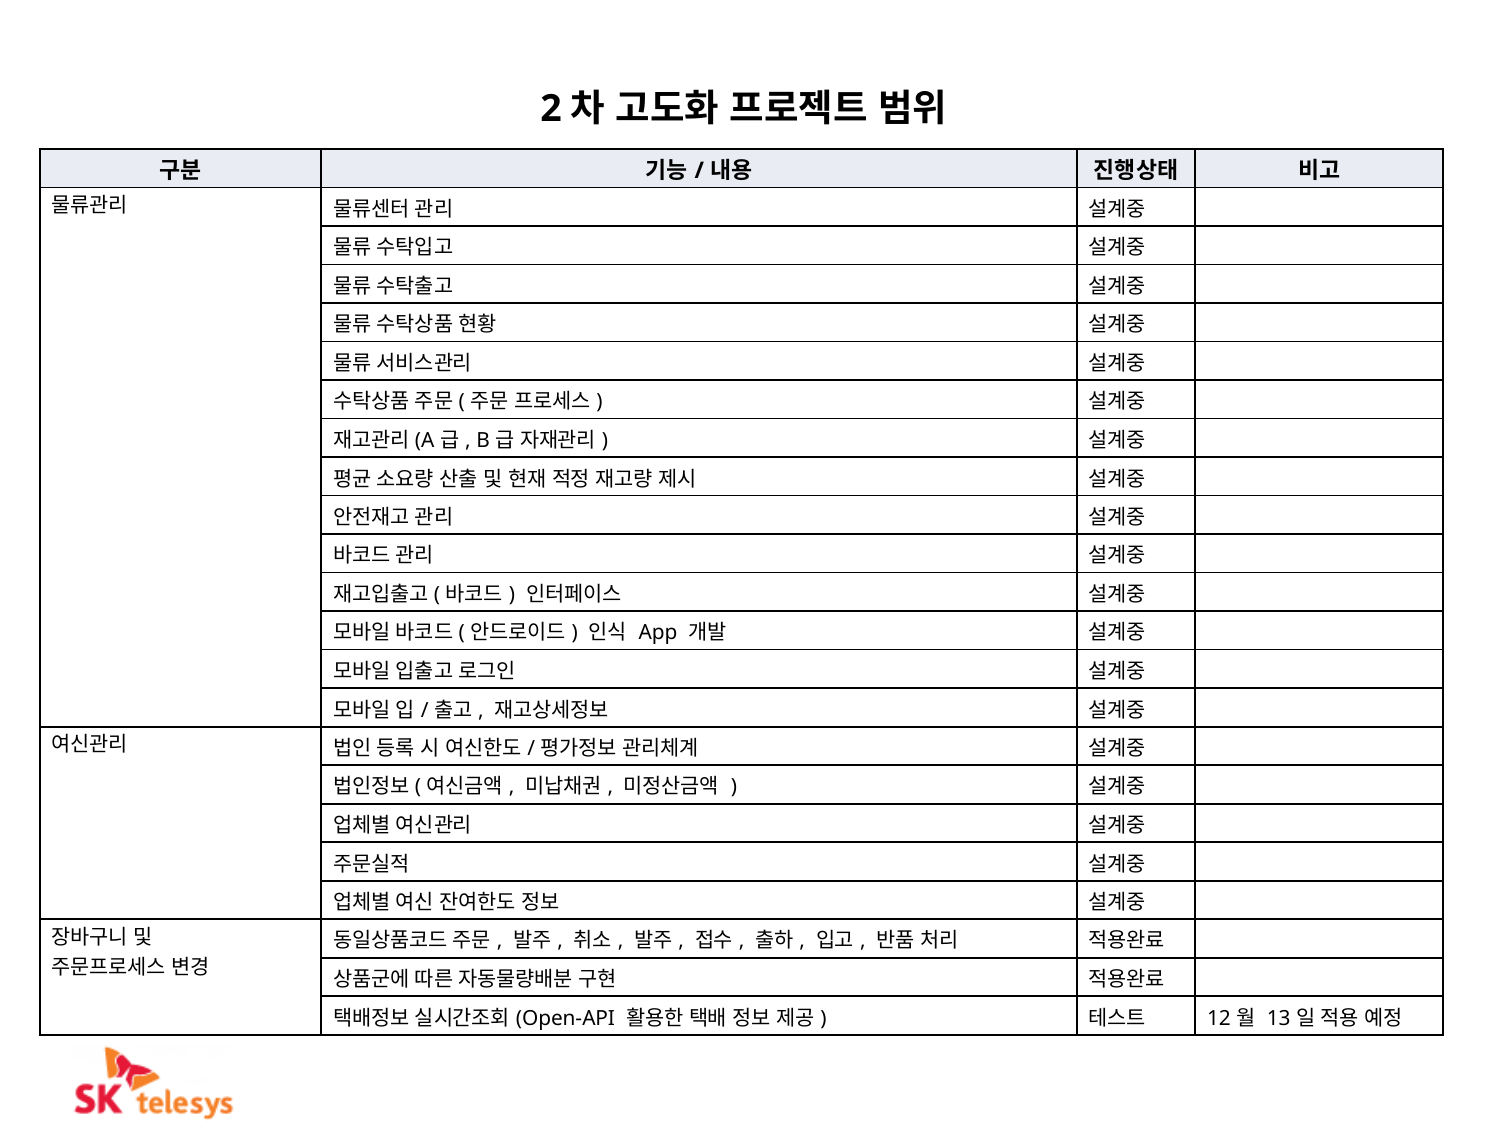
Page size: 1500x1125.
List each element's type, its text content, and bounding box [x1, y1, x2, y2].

table_cell [1196, 920, 1442, 957]
table_cell [1196, 766, 1442, 803]
table_cell [1196, 265, 1442, 302]
table_cell [1196, 458, 1442, 495]
table_cell 법인정보(여신금액, 미납채권, 미정산금액 ) [322, 766, 1076, 803]
table_cell 상품군에 따른 자동물량배분 구현 [322, 959, 1076, 995]
table_cell 모바일 바코드(안드로이드) 인식 App 개발 [322, 612, 1076, 649]
table_cell [1196, 227, 1442, 264]
table_cell 평균 소요량 산출 및 현재 적정 재고량 제시 [322, 458, 1076, 495]
table_cell 법인 등록 시 여신한도/평가정보 관리체계 [322, 728, 1076, 764]
table_cell 여신관리 [41, 728, 320, 918]
table_cell [1196, 188, 1442, 225]
table_cell [1196, 496, 1442, 533]
table_cell 장바구니 및 주문프로세스 변경 [41, 920, 320, 1034]
table_cell 설계중 [1078, 188, 1194, 225]
table_cell [1196, 882, 1442, 918]
table_cell 설계중 [1078, 728, 1194, 764]
table_cell 물류센터 관리 [322, 188, 1076, 225]
table_cell [1196, 959, 1442, 995]
table_cell 설계중 [1078, 573, 1194, 610]
table_cell 안전재고 관리 [322, 496, 1076, 533]
table_cell 적용완료 [1078, 959, 1194, 995]
table_cell 설계중 [1078, 689, 1194, 726]
table_cell [1196, 612, 1442, 649]
table_cell [1196, 843, 1442, 880]
table_cell 설계중 [1078, 227, 1194, 264]
table_header 진행상태 [1078, 150, 1194, 187]
table_header 구분 [41, 150, 320, 187]
table_cell 설계중 [1078, 342, 1194, 379]
table_cell 바코드 관리 [322, 535, 1076, 572]
table_cell 주문실적 [322, 843, 1076, 880]
table_header 기능/내용 [322, 150, 1076, 187]
table_cell 설계중 [1078, 304, 1194, 341]
table_cell 업체별 여신관리 [322, 805, 1076, 841]
table_cell 동일상품코드 주문, 발주, 취소, 발주, 접수, 출하, 입고, 반품 처리 [322, 920, 1076, 957]
table_cell 설계중 [1078, 766, 1194, 803]
table_cell 업체별 여신 잔여한도 정보 [322, 882, 1076, 918]
table_cell 설계중 [1078, 535, 1194, 572]
table_cell 물류 수탁출고 [322, 265, 1076, 302]
table_cell [1196, 650, 1442, 687]
table_cell 12월 13일 적용 예정 [1196, 997, 1442, 1034]
table_cell 설계중 [1078, 419, 1194, 456]
table_cell 재고입출고(바코드) 인터페이스 [322, 573, 1076, 610]
table_cell 설계중 [1078, 612, 1194, 649]
table_cell 설계중 [1078, 882, 1194, 918]
table_cell [1196, 573, 1442, 610]
table_cell [1196, 342, 1442, 379]
table_cell 물류관리 [41, 188, 320, 726]
table_cell 설계중 [1078, 650, 1194, 687]
table_cell [1196, 381, 1442, 418]
table_cell 물류 수탁입고 [322, 227, 1076, 264]
table_cell 모바일 입출고 로그인 [322, 650, 1076, 687]
table_cell 모바일 입/출고, 재고상세정보 [322, 689, 1076, 726]
table_cell 재고관리(A급, B급 자재관리) [322, 419, 1076, 456]
table_cell [1196, 689, 1442, 726]
table_header 비고 [1196, 150, 1442, 187]
table_cell [1196, 805, 1442, 841]
table_cell 택배정보 실시간조회(Open-API 활용한 택배 정보 제공) [322, 997, 1076, 1034]
table_cell 설계중 [1078, 496, 1194, 533]
table_cell 설계중 [1078, 265, 1194, 302]
table_cell 설계중 [1078, 381, 1194, 418]
table_cell 물류 서비스관리 [322, 342, 1076, 379]
table_cell [1196, 304, 1442, 341]
table_cell 설계중 [1078, 805, 1194, 841]
table_cell [1196, 419, 1442, 456]
table_cell 적용완료 [1078, 920, 1194, 957]
picture [68, 1040, 238, 1125]
text_box 2차 고도화 프로젝트 범위 [525, 76, 1164, 137]
table_cell 테스트 [1078, 997, 1194, 1034]
table_cell [1196, 535, 1442, 572]
table_cell 설계중 [1078, 458, 1194, 495]
table_cell 설계중 [1078, 843, 1194, 880]
table_cell [1196, 728, 1442, 764]
table_cell 물류 수탁상품 현황 [322, 304, 1076, 341]
table_cell 수탁상품 주문(주문 프로세스) [322, 381, 1076, 418]
